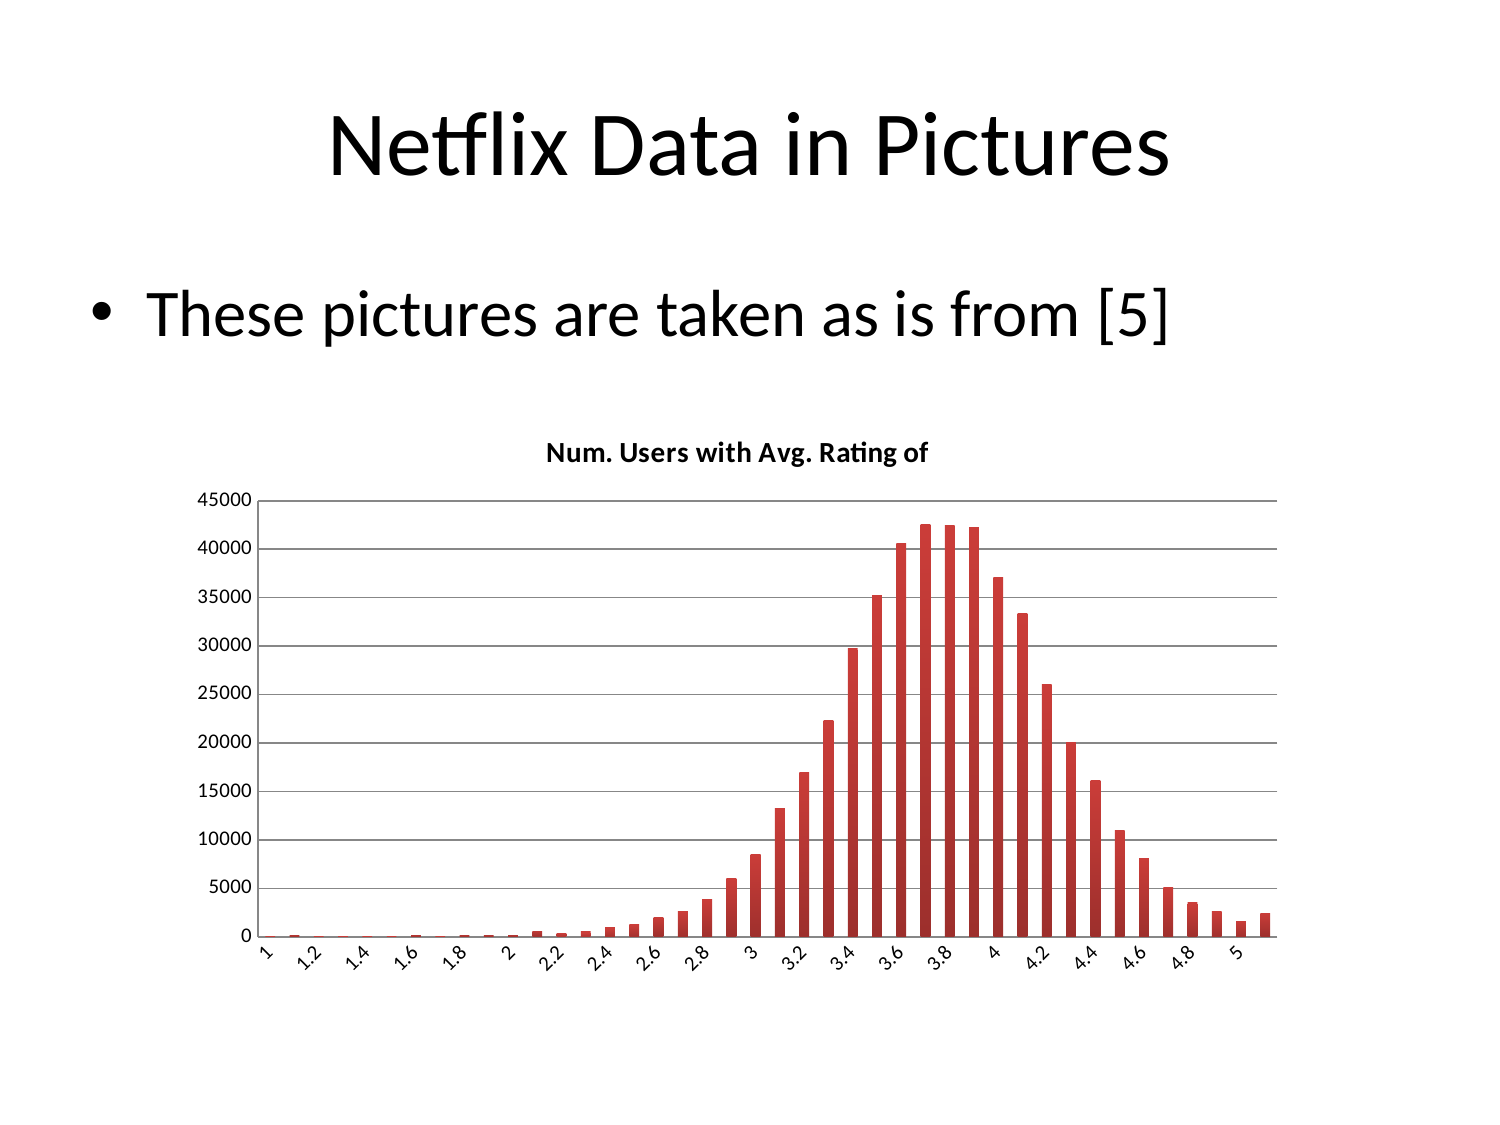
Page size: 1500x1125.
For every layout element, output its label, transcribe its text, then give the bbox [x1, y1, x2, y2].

chart [174, 412, 1301, 988]
title Netflix Data in Pictures [75, 45, 1425, 233]
list These pictures are taken as is from [5] [75, 262, 1425, 1005]
